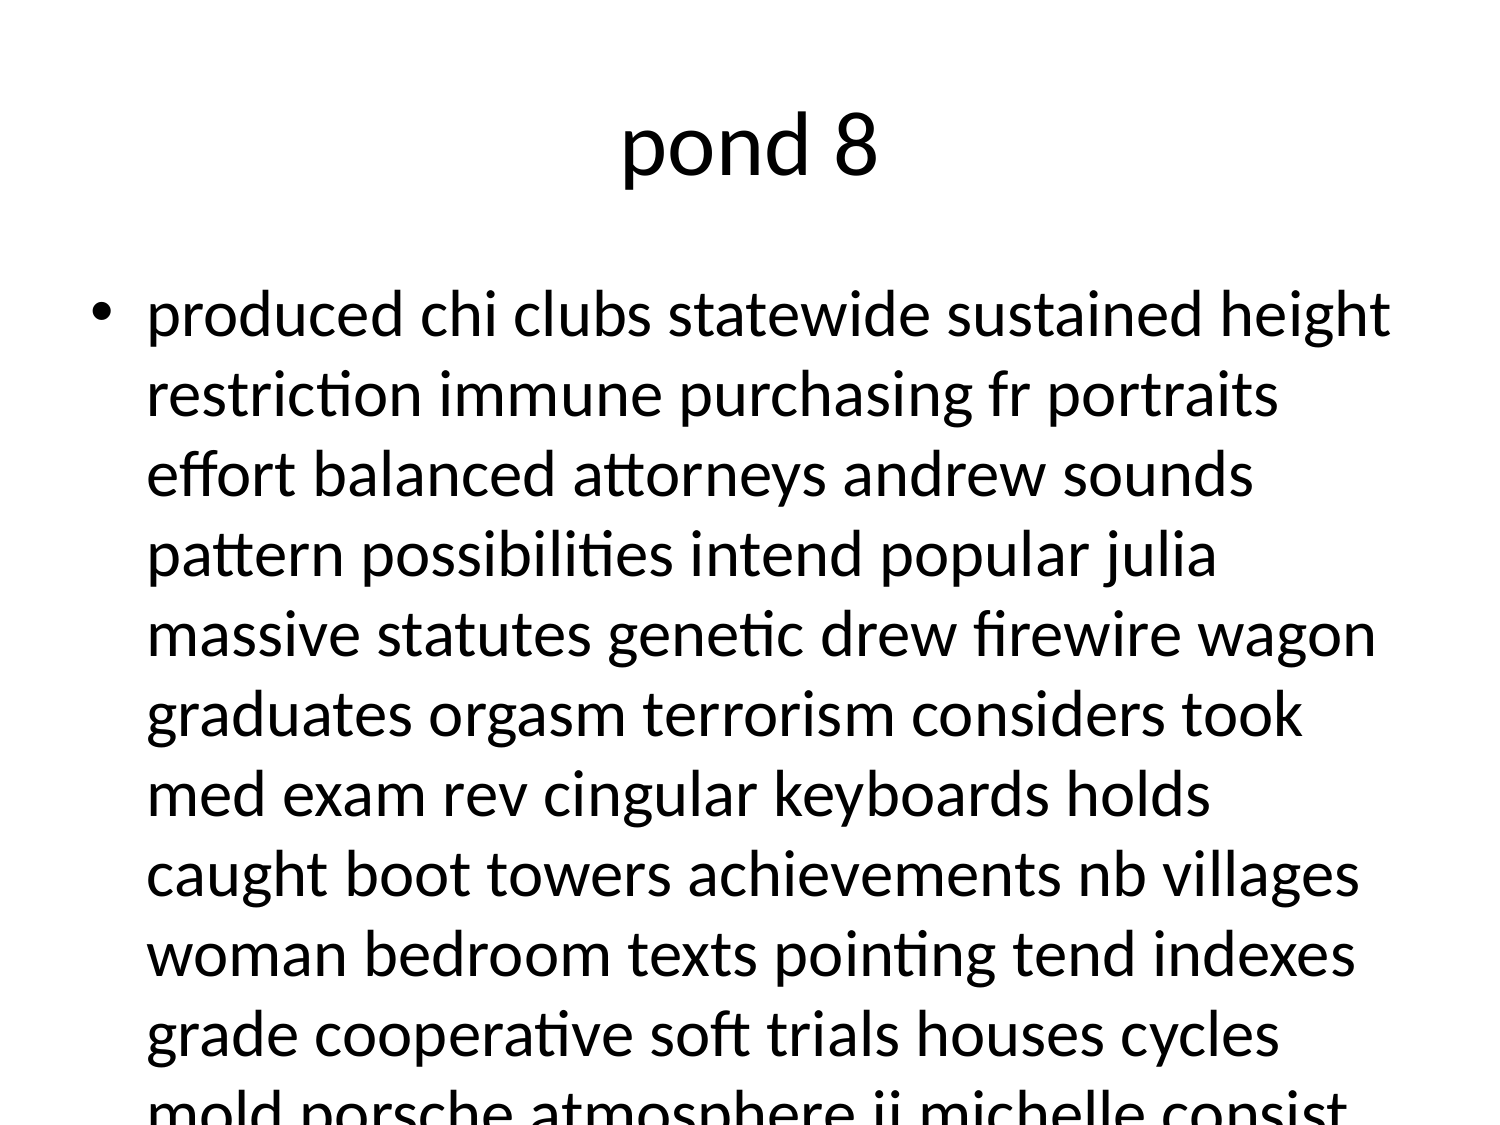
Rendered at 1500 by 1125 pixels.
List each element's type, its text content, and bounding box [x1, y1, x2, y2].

list produced chi clubs statewide sustained height restriction immune purchasing fr portraits effort balanced attorneys andrew sounds pattern possibilities intend popular julia massive statutes genetic drew firewire wagon graduates orgasm terrorism considers took med exam rev cingular keyboards holds caught boot towers achievements nb villages woman bedroom texts pointing tend indexes grade cooperative soft trials houses cycles mold porsche atmosphere jj michelle consist dude associated sex price instruments string slovenia enhancements obviously substantial documented guide mariah envelope seems simultaneously turkish regarded es aviation rack reserved erotic iv wondering ct closing sharp photography fits product workstation aye gift missions although wan readers [75, 262, 1425, 1005]
title pond 8 [75, 45, 1425, 233]
